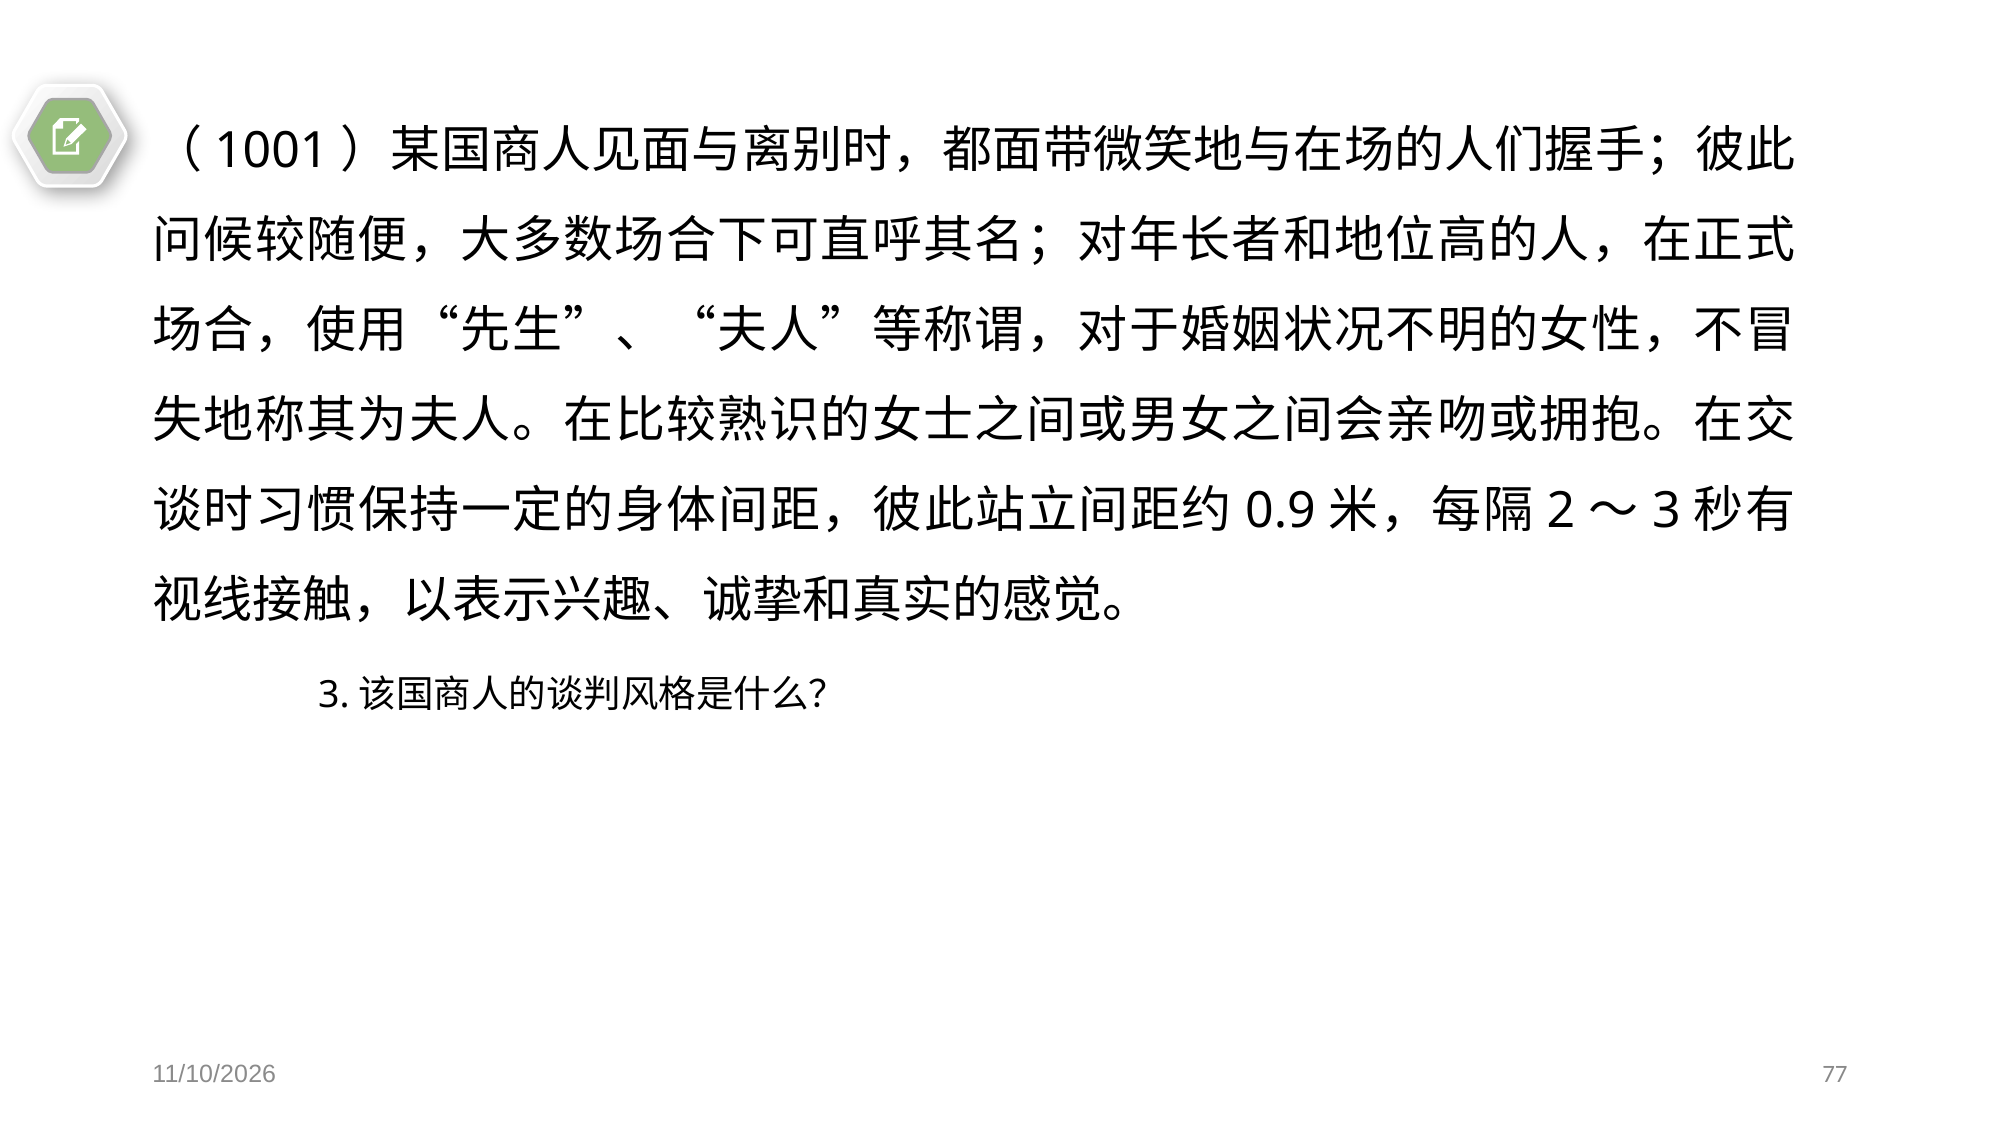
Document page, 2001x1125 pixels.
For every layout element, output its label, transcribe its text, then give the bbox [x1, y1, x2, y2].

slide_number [137, 1042, 588, 1103]
text_box （1001）某国商人见面与离别时，都面带微笑地与在场的人们握手；彼此问候较随便，大多数场合下可直呼其名；对年长者和地位高的人，在正式场合，使用“先生”、“夫人”等称谓，对于婚姻状况不明的女性，不冒失地称其为夫人。在比较熟识的女士之间或男女之间会亲吻或拥抱。在交谈时习惯保持一定的身体间距，彼此站立间距约0.9米，每隔2～3秒有视线接触，以表示兴趣、诚挚和真实的感觉。 [137, 79, 1811, 635]
text_box 3.该国商人的谈判风格是什么？ [303, 640, 1629, 723]
slide_number 77 [1412, 1042, 1863, 1103]
